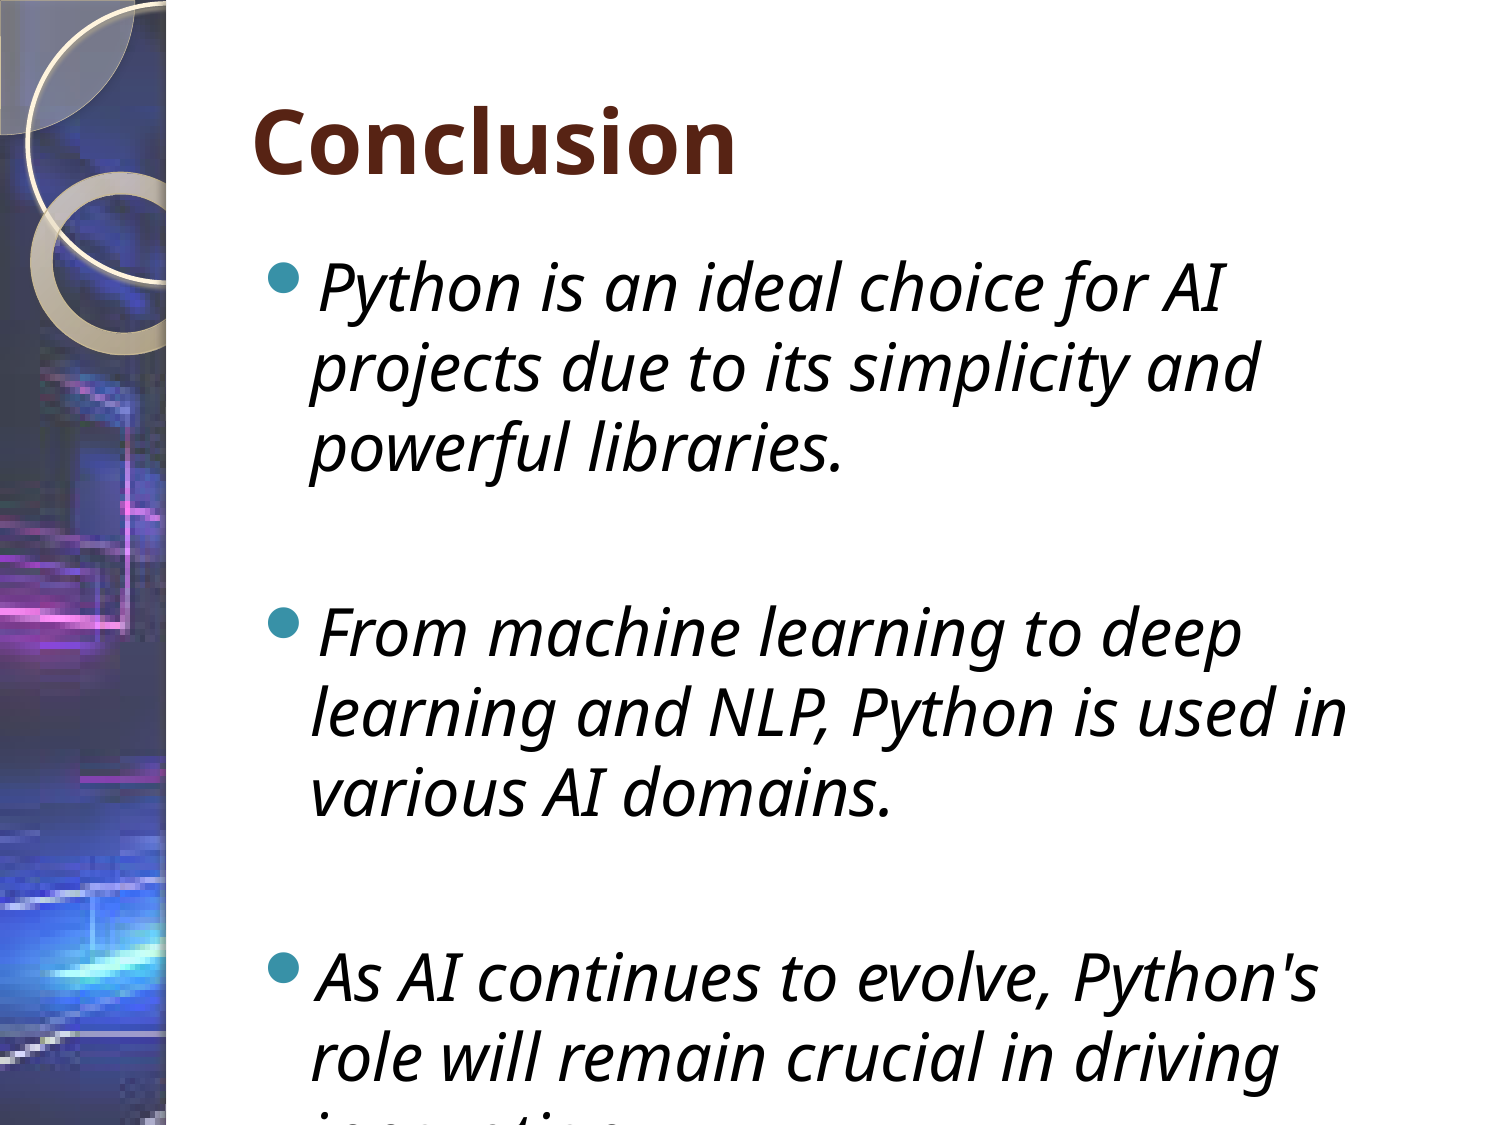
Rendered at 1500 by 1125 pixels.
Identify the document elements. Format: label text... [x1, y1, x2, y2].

list Python is an ideal choice for AI projects due to its simplicity and powerful libraries. From machine learning to deep learning and NLP, Python is used in various AI domains. As AI continues to evolve, Python's role will remain crucial in driving innovation. [235, 237, 1466, 1025]
title Conclusion [235, 45, 1466, 233]
